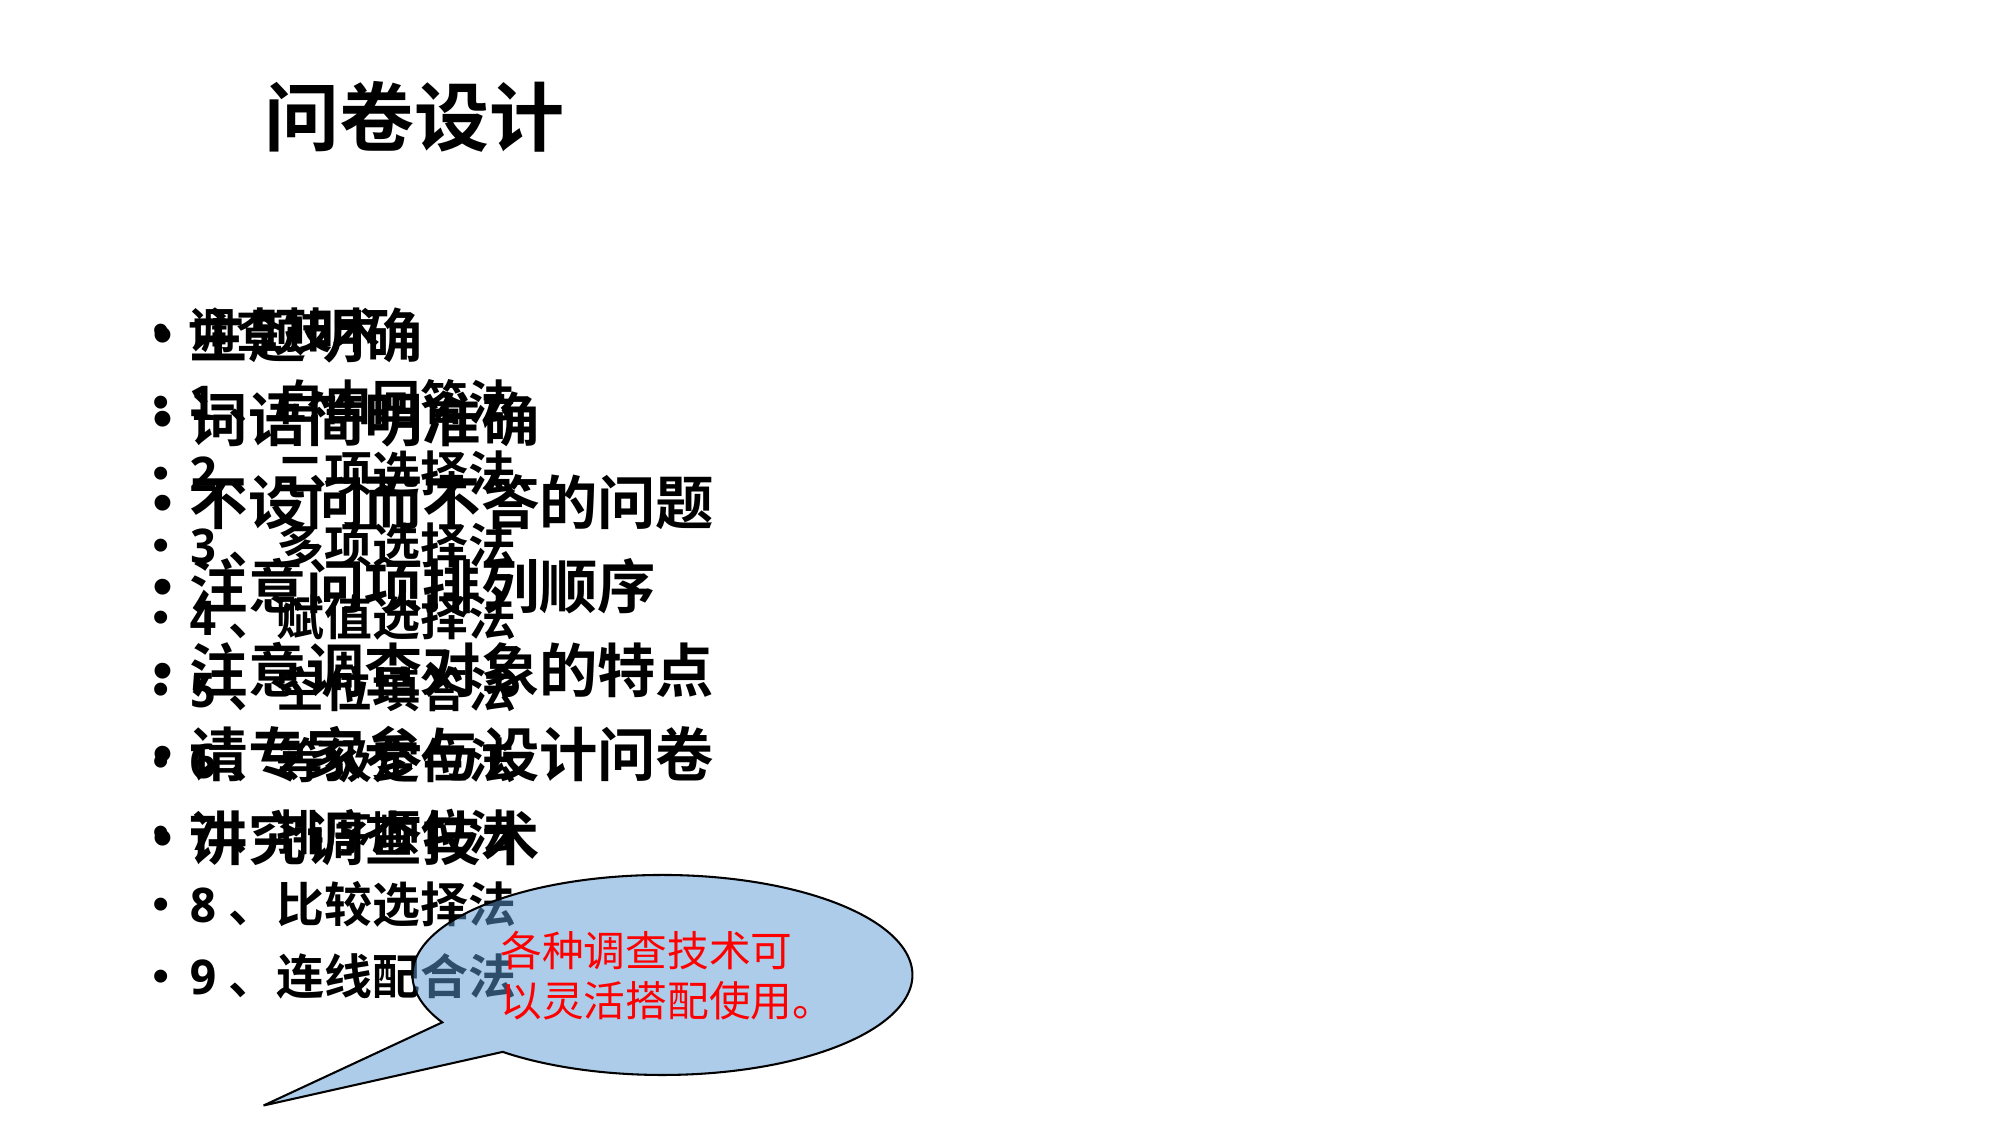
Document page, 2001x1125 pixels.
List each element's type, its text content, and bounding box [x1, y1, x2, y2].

text_box 各种调查技术可以灵活搭配使用。 [263, 874, 913, 1106]
title 问卷设计 [249, 42, 995, 200]
list 调查技术 1、自由回答法 2、二项选择法 3、多项选择法 4、赋值选择法 5、空位填答法 6、等级定位法 7、排序顺位法 8、比较选择法 9、连线配合法 [137, 299, 1863, 1014]
